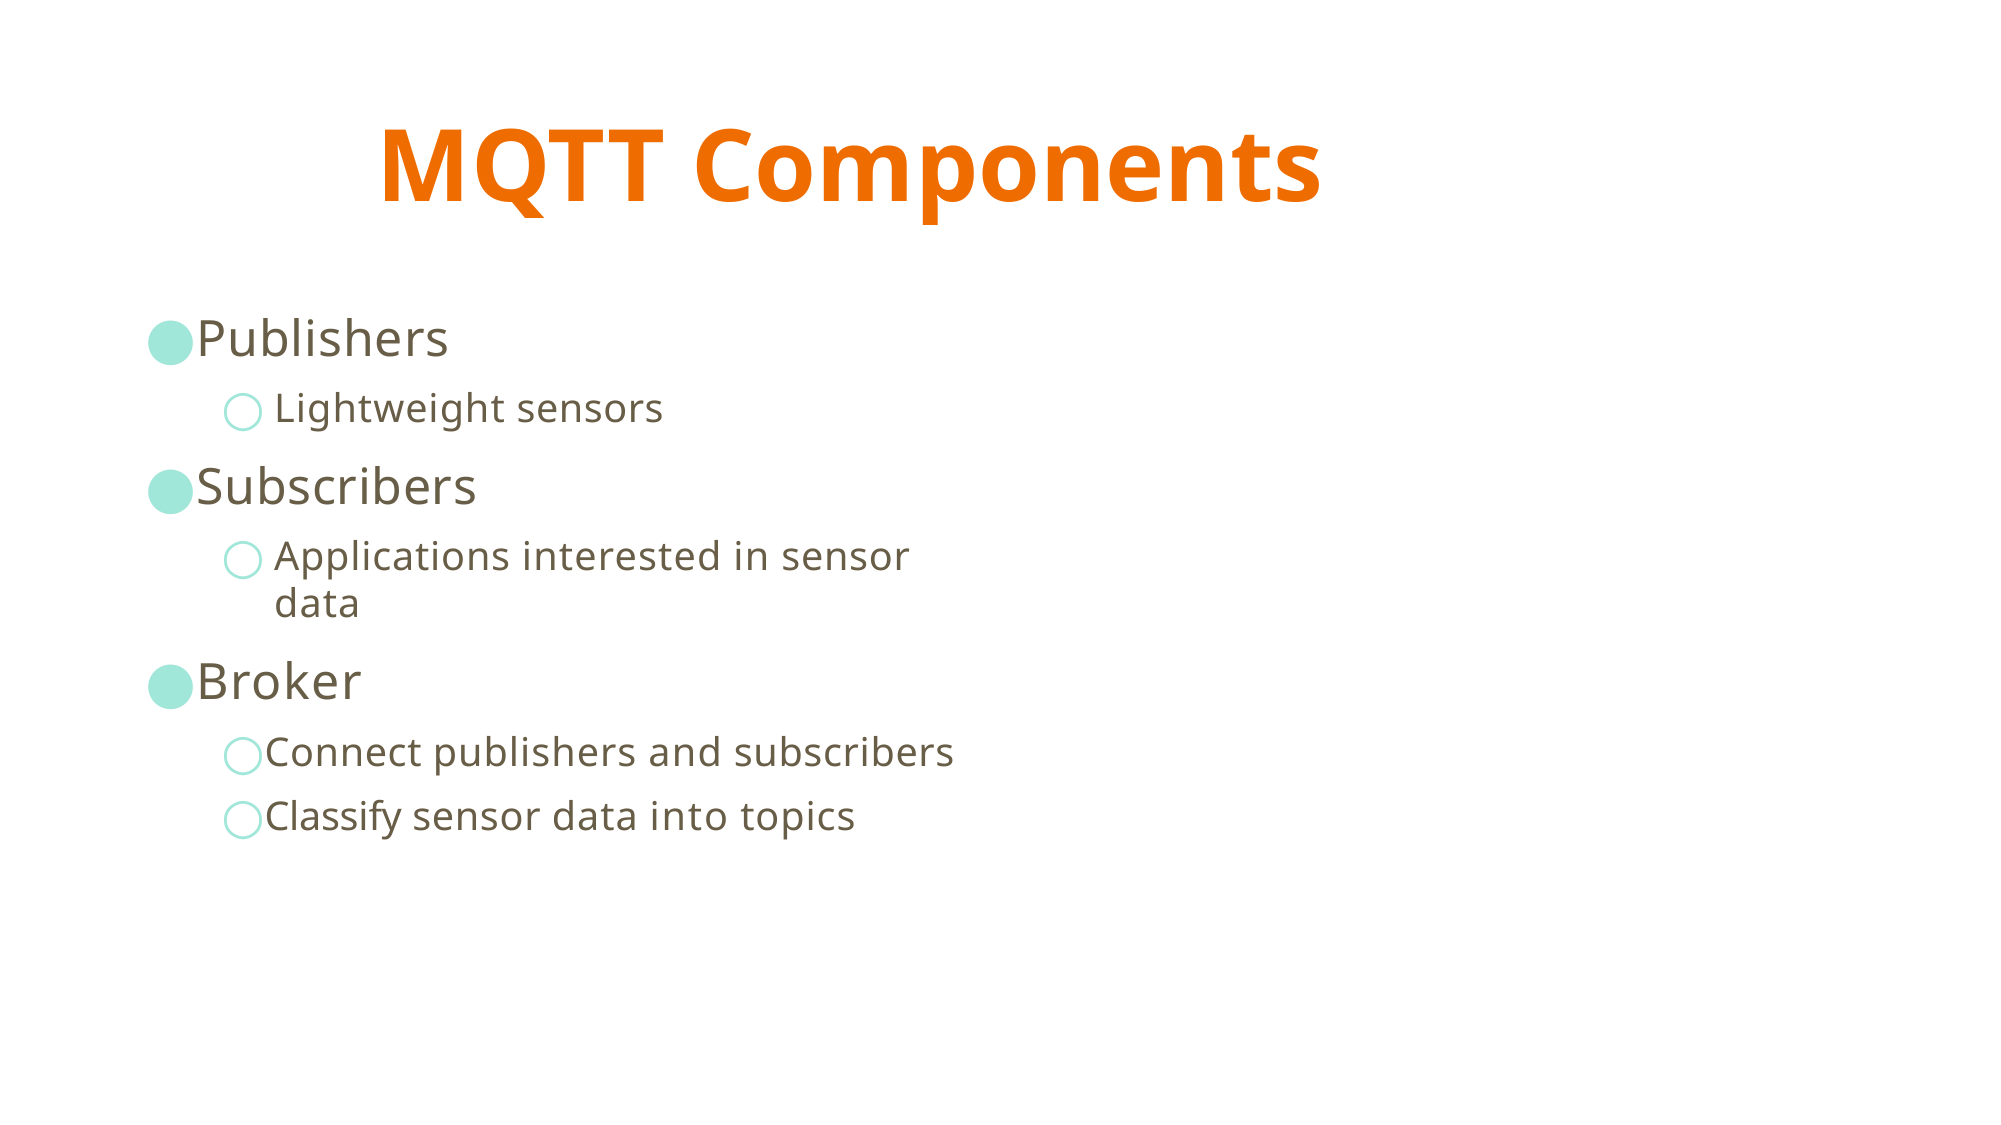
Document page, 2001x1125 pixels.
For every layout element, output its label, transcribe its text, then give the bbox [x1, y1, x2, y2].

text_box Publishers Lightweight sensors Subscribers Applications interested in sensor data Broker Connect publishers and subscribers Classify sensor data into topics [143, 297, 971, 839]
title MQTT Components [149, 98, 1550, 289]
